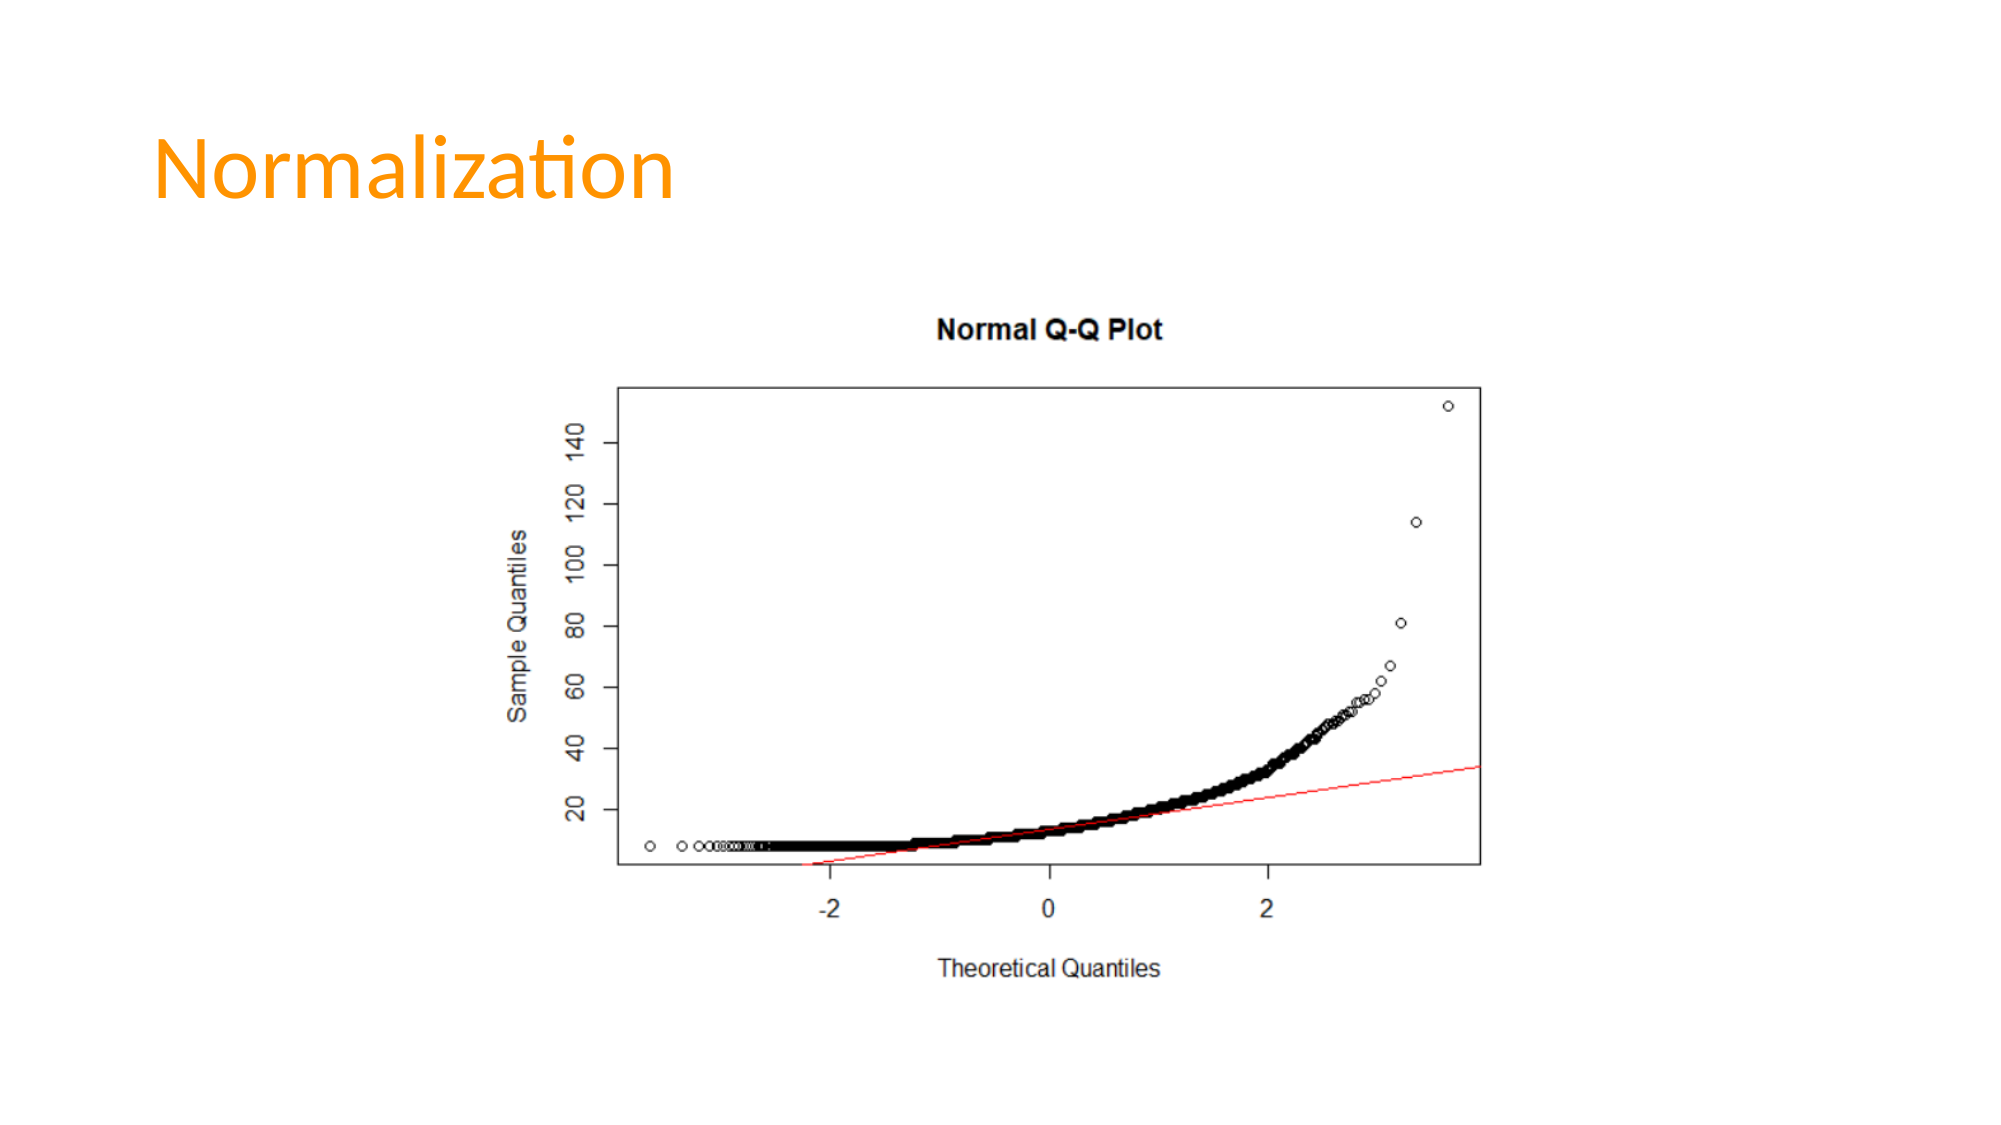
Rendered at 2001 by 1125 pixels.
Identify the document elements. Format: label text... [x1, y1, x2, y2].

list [506, 277, 1494, 992]
title Normalization [137, 67, 1863, 271]
